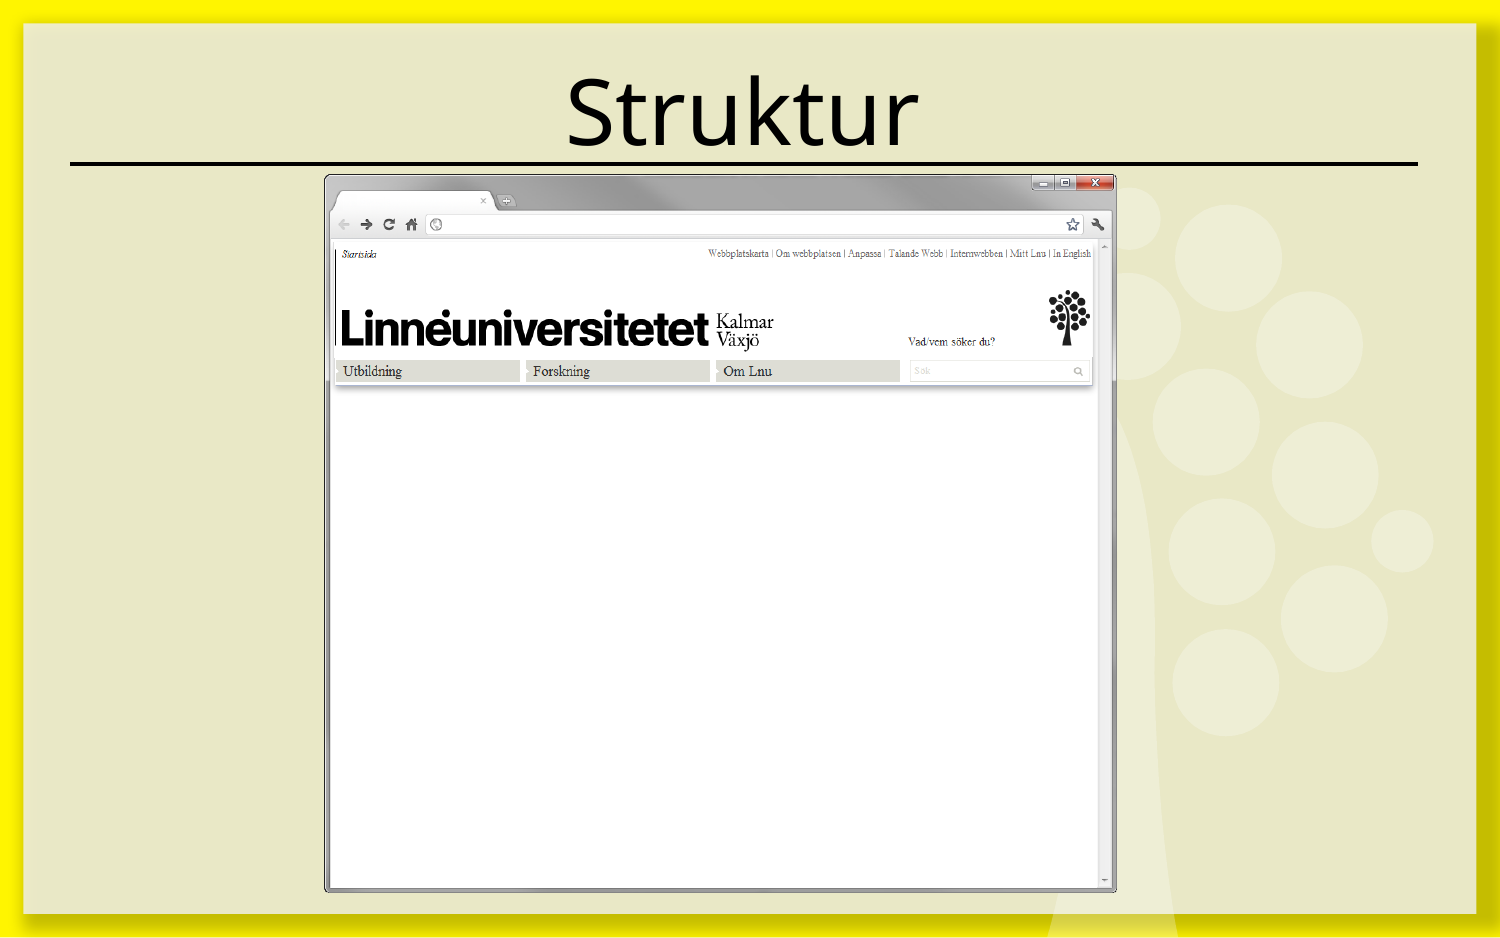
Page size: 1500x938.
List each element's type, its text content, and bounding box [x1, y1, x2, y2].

picture [324, 173, 1117, 893]
title Struktur [105, 46, 1381, 174]
